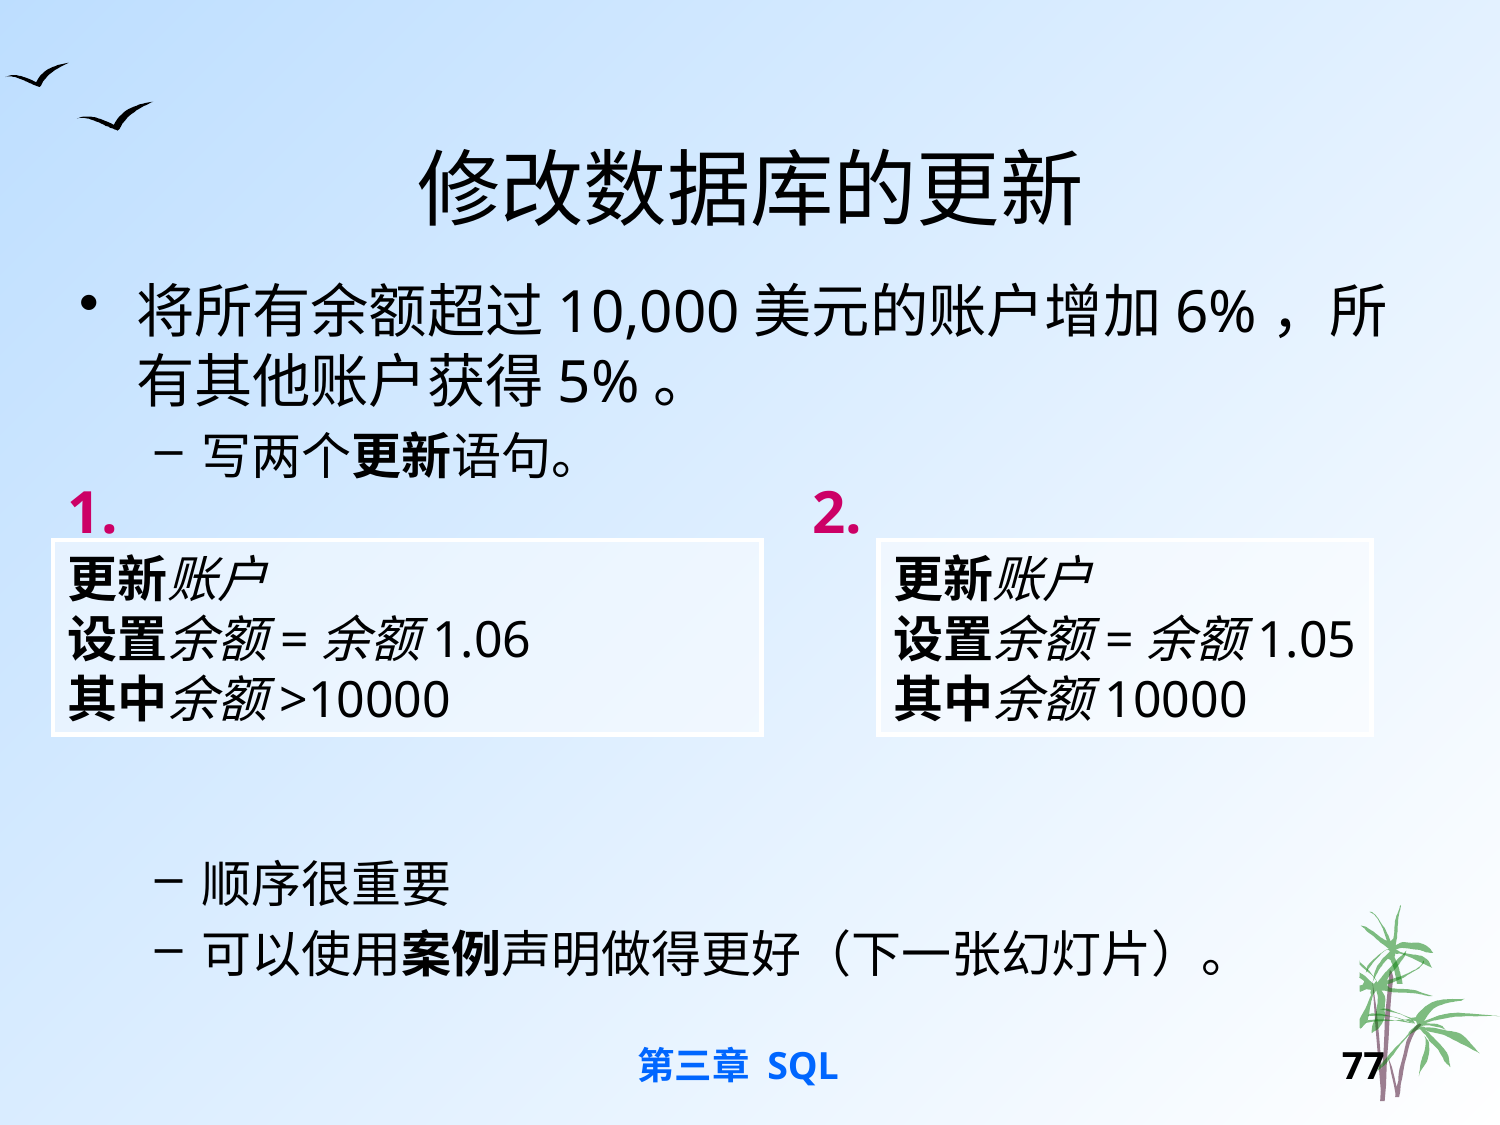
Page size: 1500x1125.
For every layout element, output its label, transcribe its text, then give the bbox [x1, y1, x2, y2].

text_box 2. [797, 467, 916, 553]
text_box 更新账户 设置余额=余额1.06 其中余额>10000 [53, 540, 762, 735]
list 将所有余额超过10,000美元的账户增加6%，所有其他账户获得5%。 写两个更新语句。 顺序很重要 可以使用案例声明做得更好（下一张幻灯片）。 [64, 267, 1436, 1000]
title 修改数据库的更新 [64, 31, 1437, 244]
text_box 1. [53, 467, 172, 553]
footer 第三章 SQL [395, 1034, 1081, 1110]
slide_number 76 [1087, 1034, 1400, 1110]
text_box 更新账户 设置余额=余额1.05 其中余额10000 [878, 540, 1372, 735]
